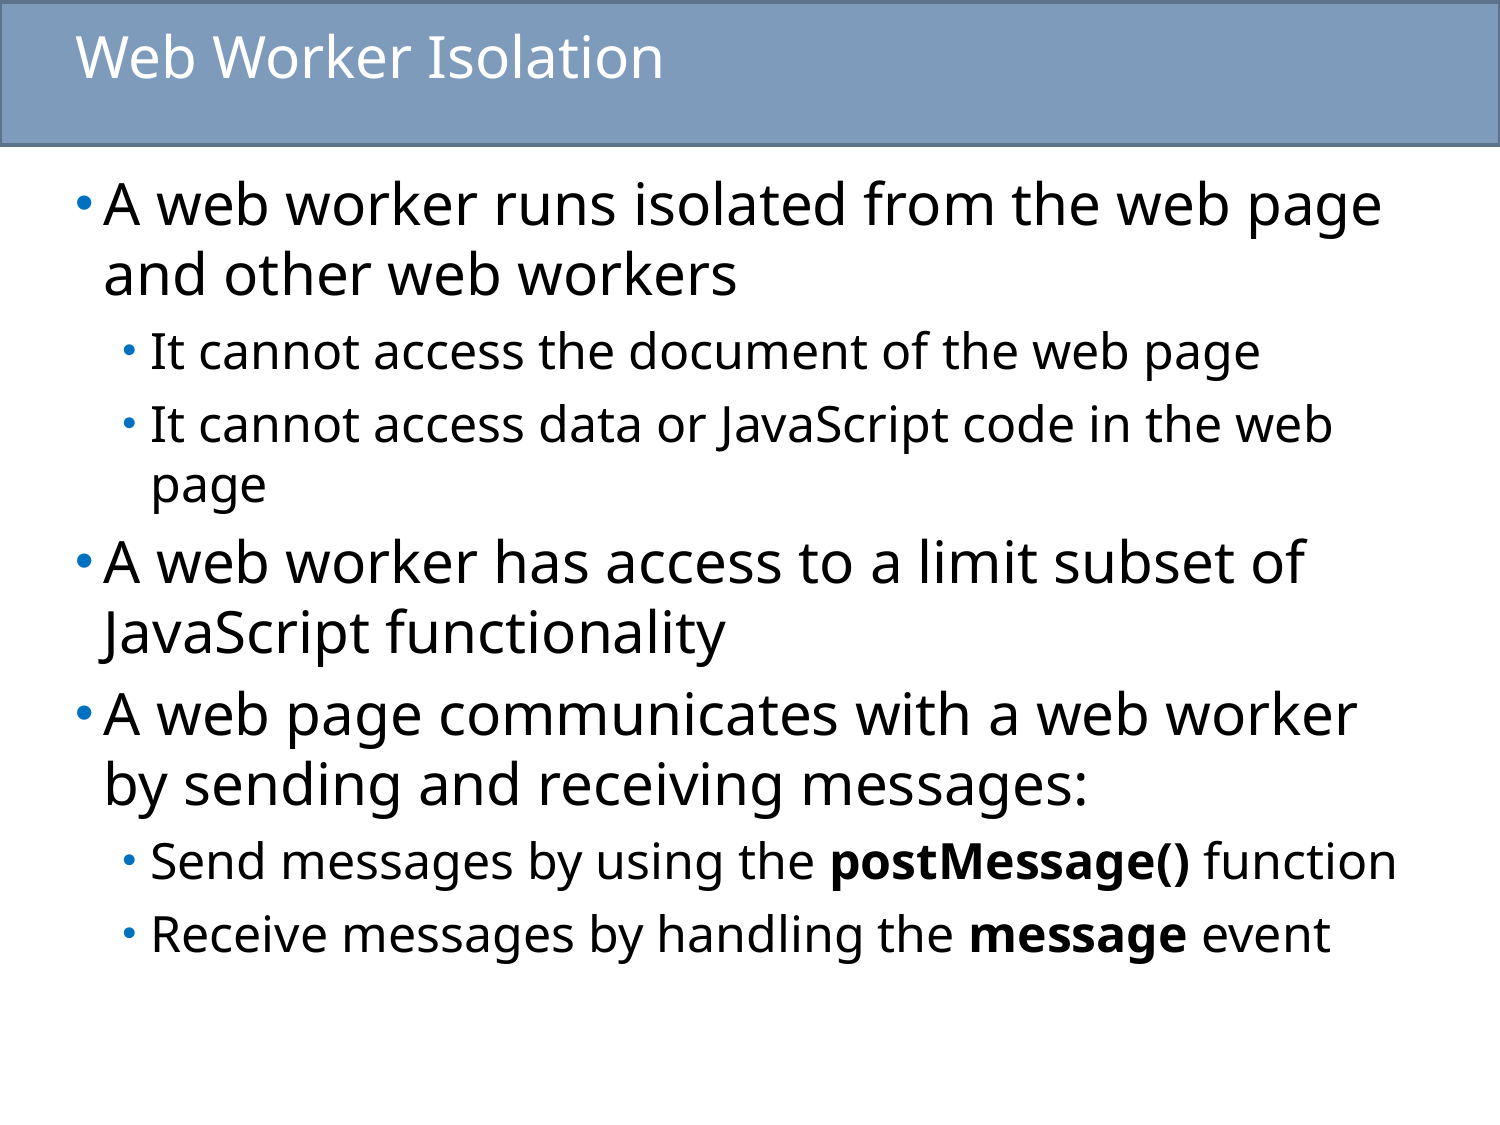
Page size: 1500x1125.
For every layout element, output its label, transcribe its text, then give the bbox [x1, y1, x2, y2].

text_box A web worker runs isolated from the web page and other web workers It cannot access the document of the web page It cannot access data or JavaScript code in the web page A web worker has access to a limit subset of JavaScript functionality A web page communicates with a web worker by sending and receiving messages: Send messages by using the postMessage() function Receive messages by handling the message event [75, 167, 1408, 1012]
title Web Worker Isolation [75, 0, 1351, 122]
